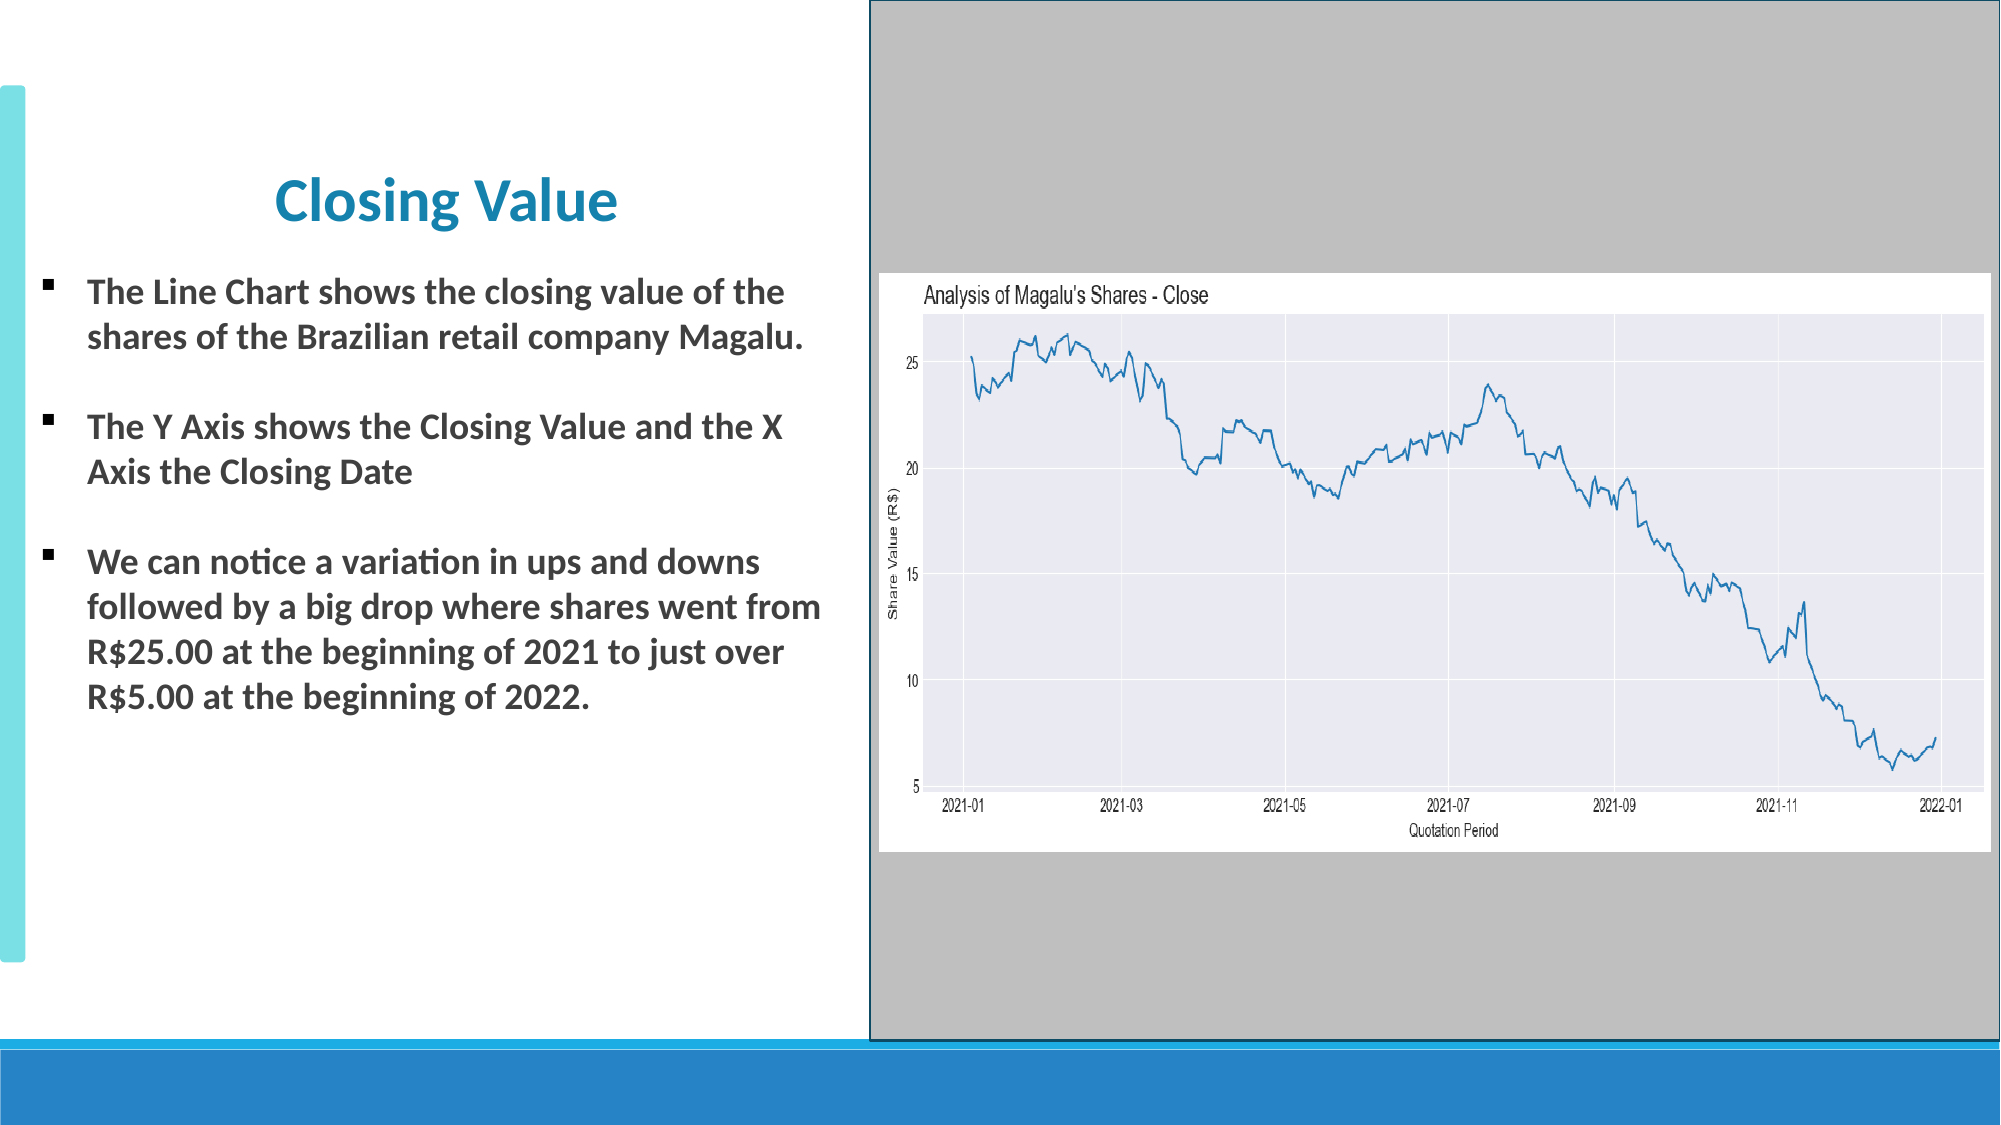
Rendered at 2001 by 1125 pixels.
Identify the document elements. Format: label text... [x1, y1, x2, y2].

picture [879, 272, 1991, 853]
text_box Closing Value [149, 151, 746, 241]
text_box The Line Chart shows the closing value of the shares of the Brazilian retail company Magalu. The Y Axis shows the Closing Value and the X Axis the Closing Date We can notice a variation in ups and downs followed by a big drop where shares went from R$25.00 at the beginning of 2021 to just over R$5.00 at the beginning of 2022. [27, 259, 870, 725]
text_box [869, 0, 2000, 1042]
text_box [0, 84, 27, 964]
